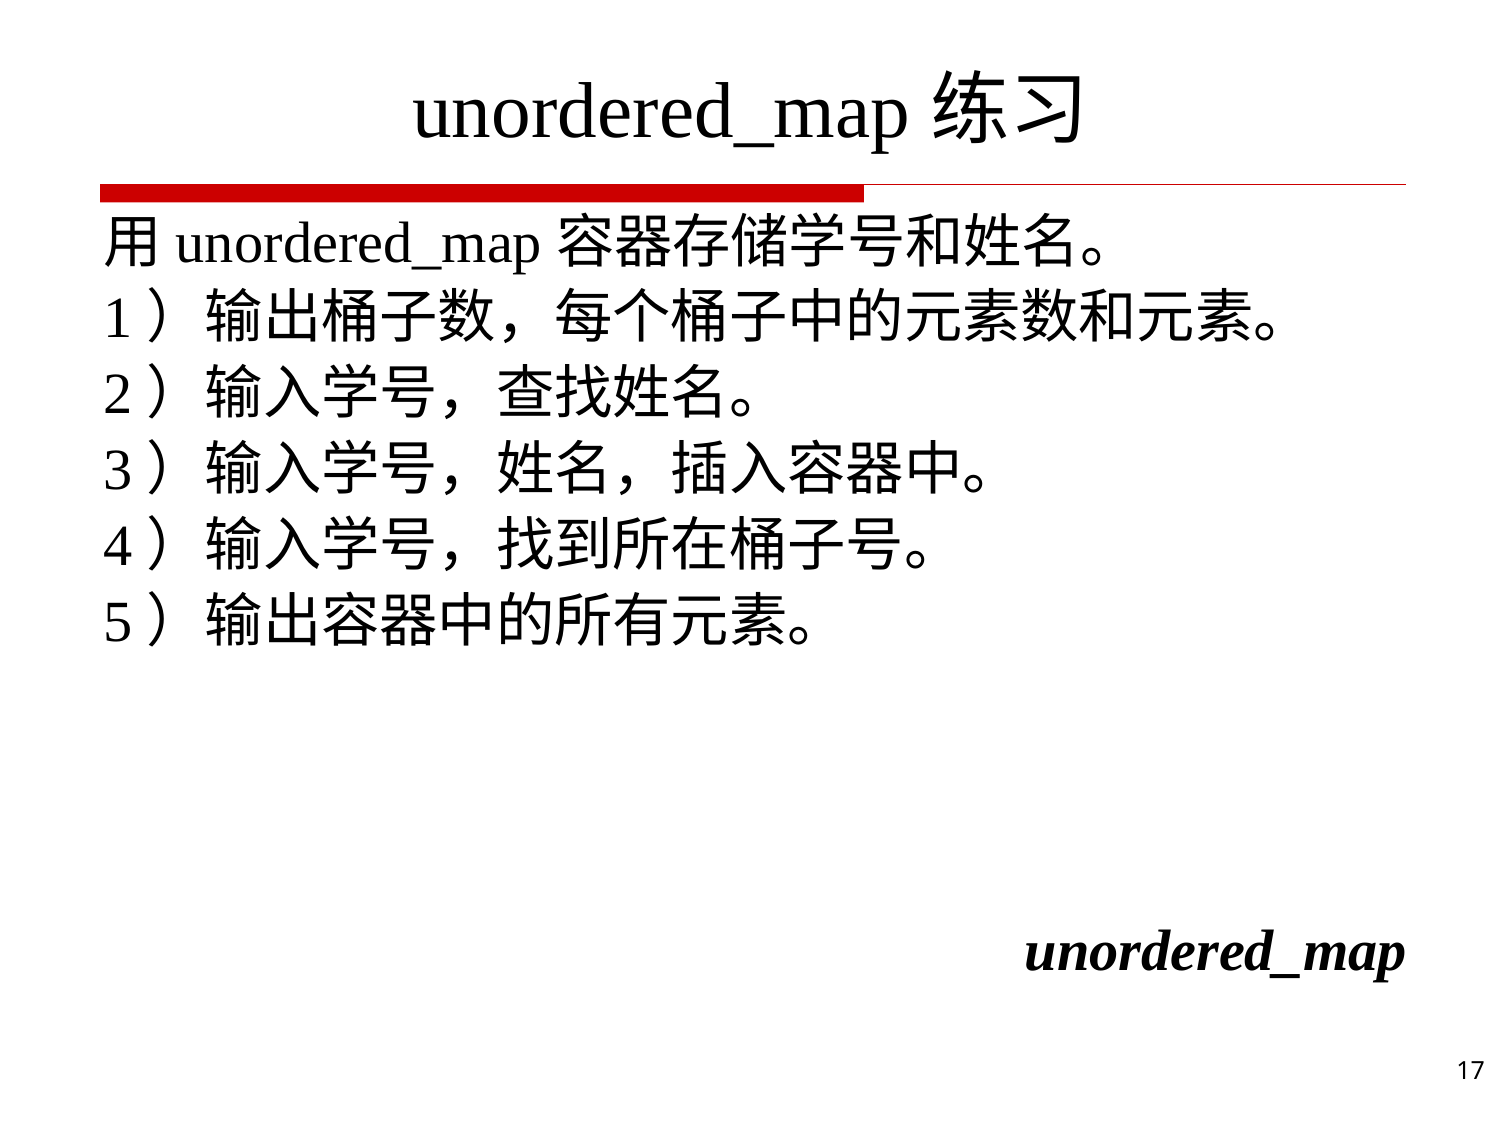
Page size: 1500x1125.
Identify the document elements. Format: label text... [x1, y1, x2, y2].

text_box 用unordered_map容器存储学号和姓名。 1）输出桶子数，每个桶子中的元素数和元素。 2）输入学号，查找姓名。 3）输入学号，姓名，插入容器中。 4）输入学号，找到所在桶子号。 5）输出容器中的所有元素。 [88, 196, 1483, 1102]
text_box unordered_map [1009, 905, 1436, 990]
title unordered_map练习 [94, 50, 1407, 161]
footer 17 [1179, 1046, 1500, 1125]
